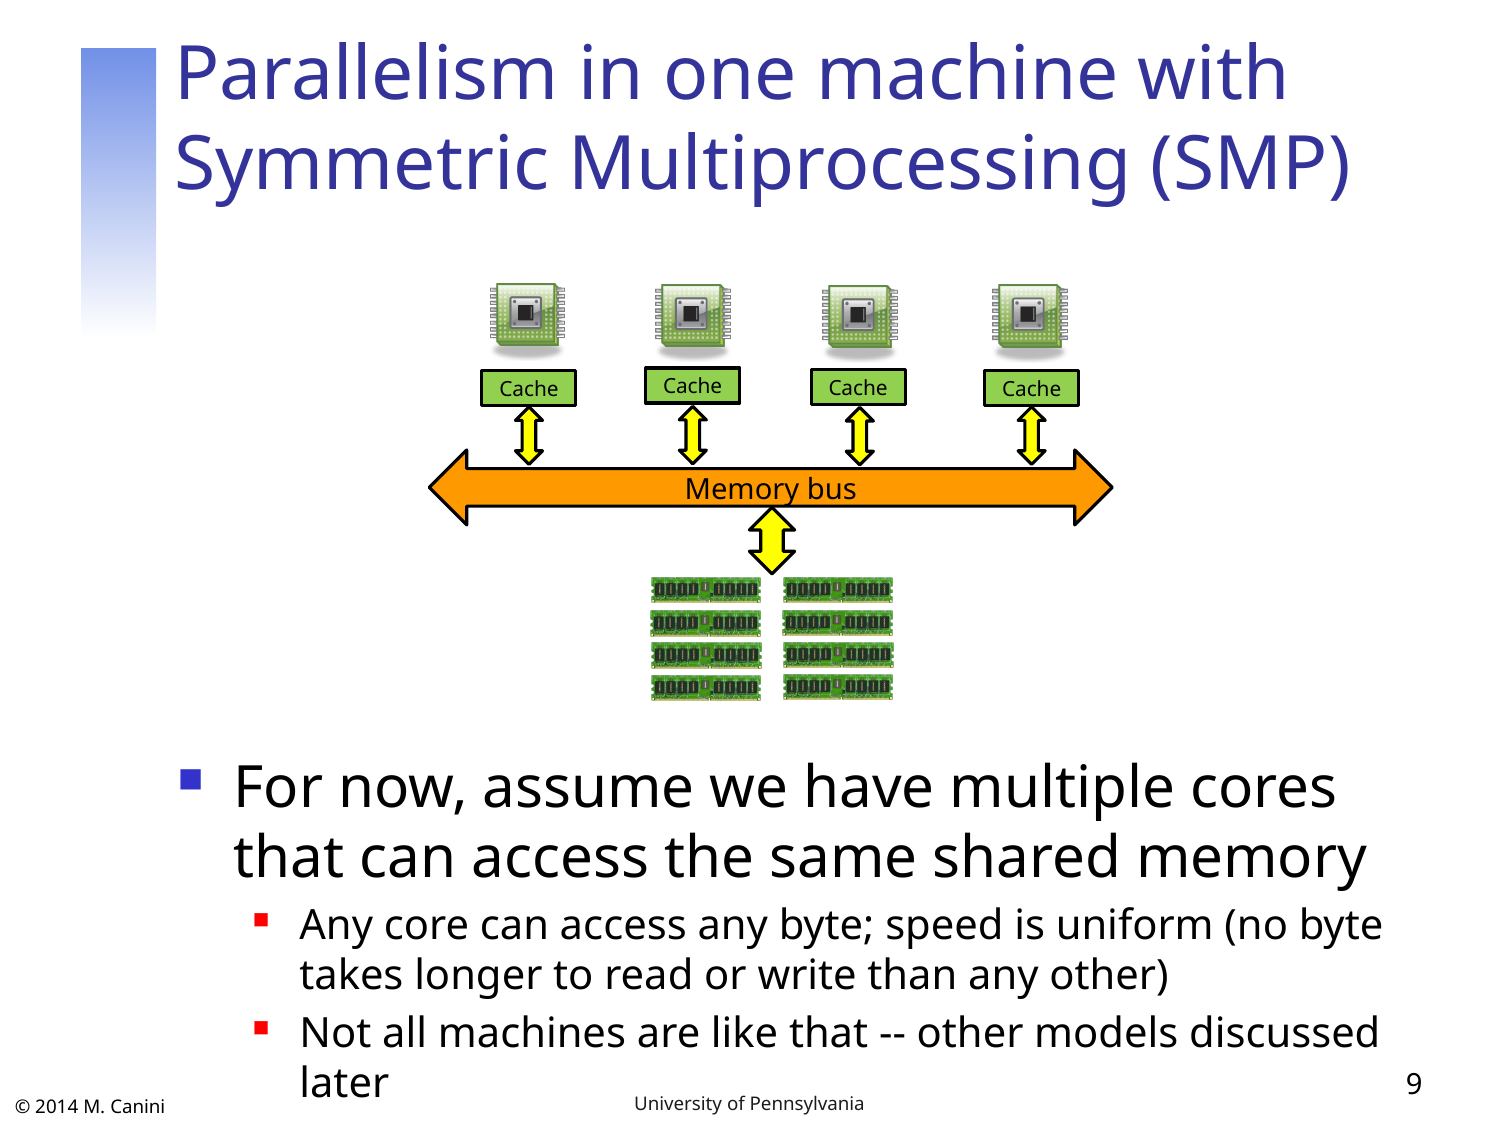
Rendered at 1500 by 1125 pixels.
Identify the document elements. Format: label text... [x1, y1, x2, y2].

picture [815, 274, 904, 363]
picture [650, 674, 762, 701]
picture [650, 610, 761, 637]
text_box [846, 407, 874, 465]
title Parallelism in one machine with Symmetric Multiprocessing (SMP) [158, 49, 1438, 213]
picture [650, 577, 762, 604]
text_box Cache [811, 369, 906, 405]
footer University of Pennsylvania [512, 1083, 987, 1125]
picture [651, 642, 762, 669]
picture [782, 610, 893, 637]
text_box [679, 406, 707, 464]
list For now, assume we have multiple cores that can access the same shared memory Any core can access any byte; speed is uniform (no byte takes longer to read or write than any other) Not all machines are like that -- other models discussed later [162, 741, 1438, 1076]
slide_number 9 [1124, 1037, 1438, 1113]
picture [783, 642, 894, 669]
picture [482, 272, 571, 361]
text_box Cache [481, 370, 576, 406]
picture [783, 674, 894, 701]
text_box [749, 507, 795, 574]
text_box Cache [645, 368, 740, 404]
picture [985, 274, 1074, 363]
text_box Cache [984, 370, 1079, 406]
picture [783, 576, 894, 603]
text_box [515, 406, 543, 465]
text_box Memory bus [429, 449, 1113, 525]
text_box [1018, 406, 1046, 465]
picture [648, 273, 737, 362]
